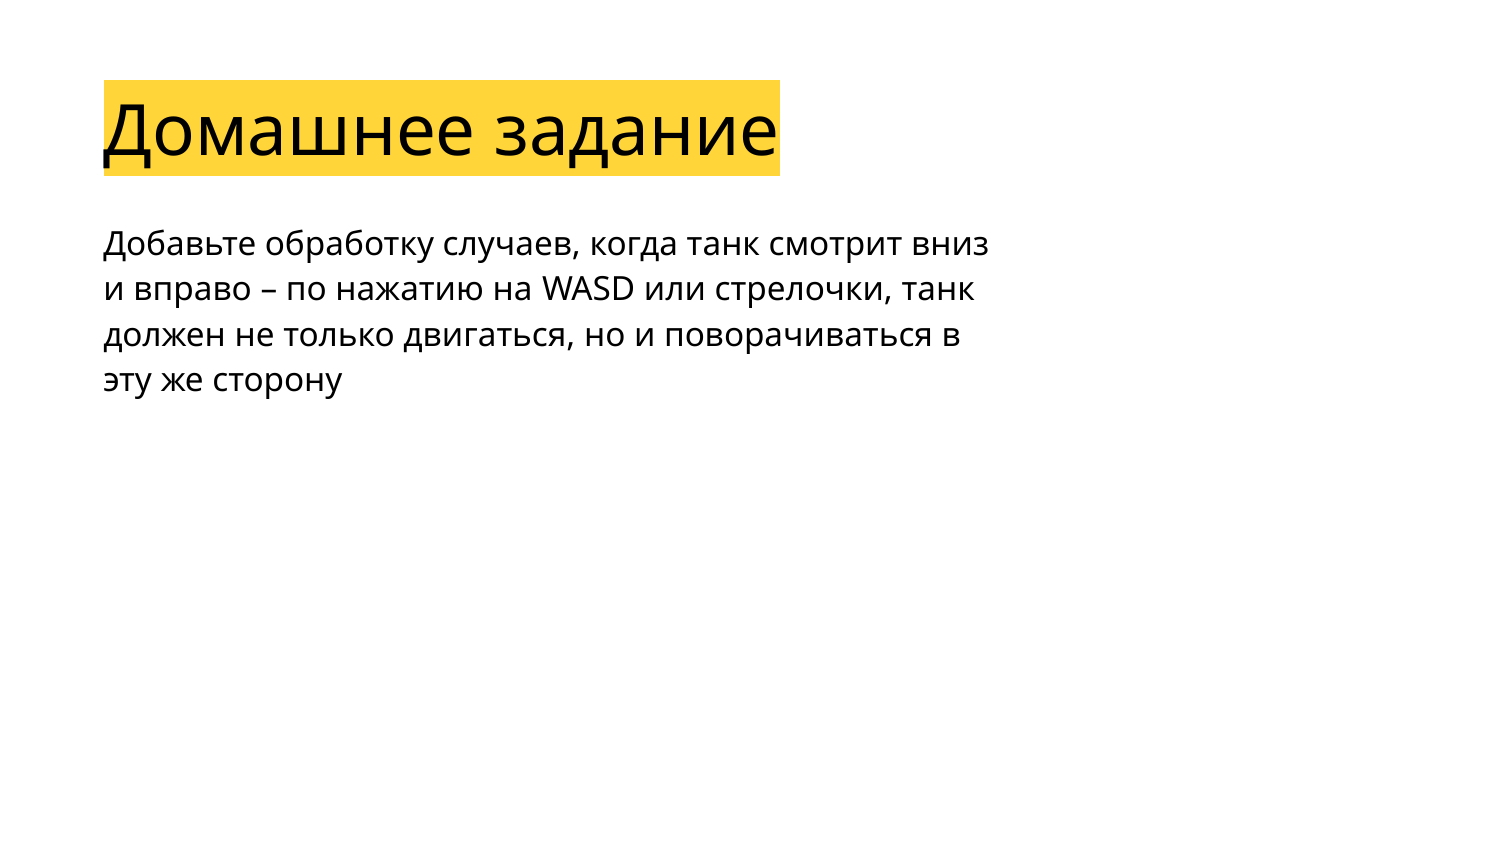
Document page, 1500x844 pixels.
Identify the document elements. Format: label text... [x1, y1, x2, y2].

text_box Добавьте обработку случаев, когда танк смотрит вниз и вправо – по нажатию на WASD или стрелочки, танк должен не только двигаться, но и поворачиваться в эту же сторону [88, 201, 1020, 327]
text_box Домашнее задание [88, 89, 1453, 185]
